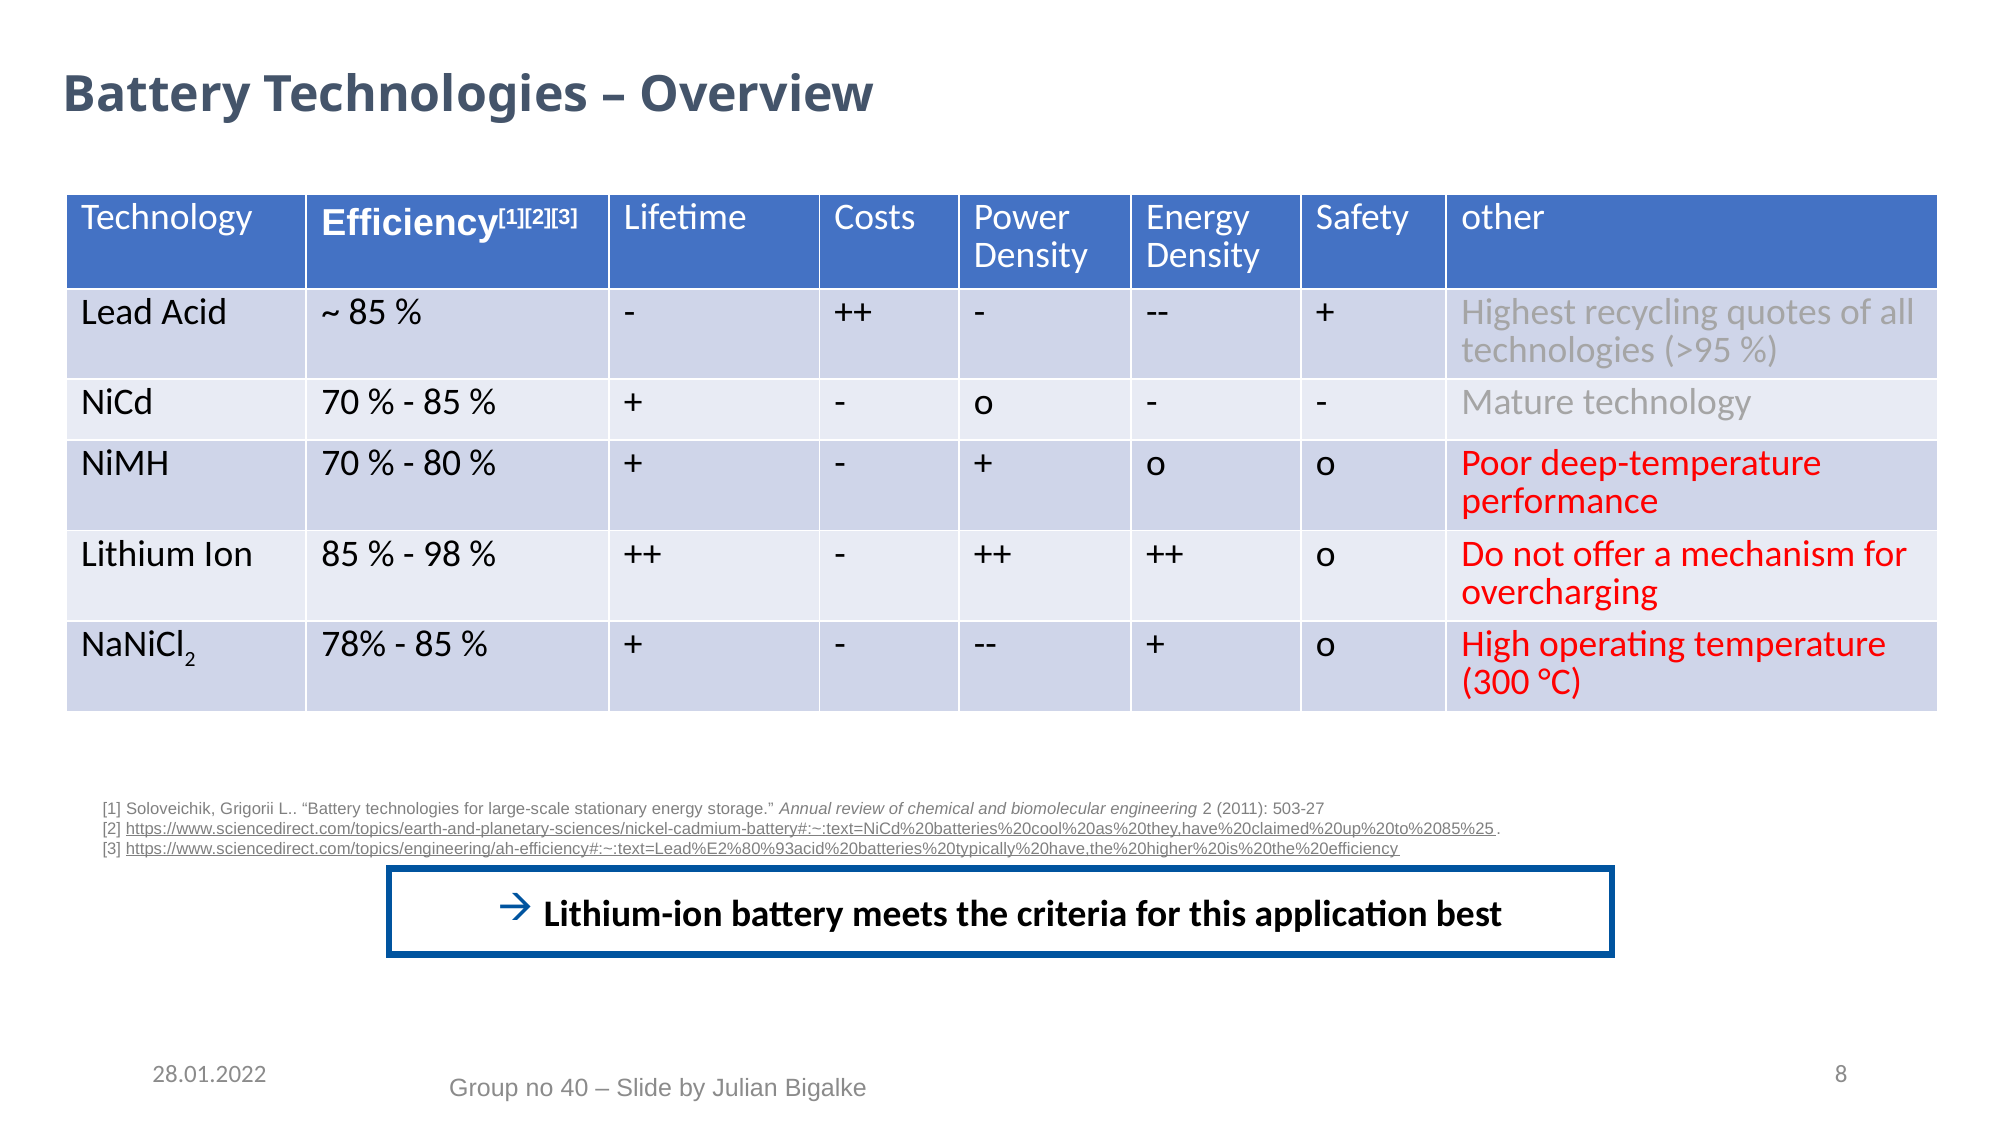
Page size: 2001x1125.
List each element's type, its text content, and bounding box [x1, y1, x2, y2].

table_cell o [960, 380, 1130, 439]
table_cell ++ [610, 531, 819, 620]
table_cell NiMH [67, 441, 305, 530]
table_cell High operating temperature (300 °C) [1447, 622, 1937, 711]
table_cell o [1302, 622, 1445, 711]
text_box Lithium-ion battery meets the criteria for this application best [388, 911, 1613, 956]
table_header Energy Density [1132, 195, 1300, 288]
table_cell - [820, 622, 958, 711]
table_header Lifetime [610, 195, 819, 288]
table_cell + [610, 441, 819, 530]
table_cell o [1302, 441, 1445, 530]
table_cell ++ [1132, 531, 1300, 620]
table_cell Highest recycling quotes of all technologies (>95 %) [1447, 290, 1937, 378]
table_cell NaNiCl2 [67, 622, 305, 711]
title Battery Technologies – Overview [63, 33, 1937, 123]
table_cell ++ [820, 290, 958, 378]
table_cell + [1302, 290, 1445, 378]
table_cell 78% - 85 % [307, 622, 608, 711]
table_header other [1447, 195, 1937, 288]
table_cell o [1302, 531, 1445, 620]
table_header Safety [1302, 195, 1445, 288]
table_cell - [1302, 380, 1445, 439]
table_cell NiCd [67, 380, 305, 439]
table_cell 85 % - 98 % [307, 531, 608, 620]
table_header Power Density [960, 195, 1130, 288]
table_cell Lead Acid [67, 290, 305, 378]
table_cell o [1132, 441, 1300, 530]
table_cell - [820, 441, 958, 530]
table_cell Do not offer a mechanism for overcharging [1447, 531, 1937, 620]
table_cell -- [960, 622, 1130, 711]
table_cell + [960, 441, 1130, 530]
table_cell + [610, 622, 819, 711]
footer Group no 40 – Slide by Julian Bigalke [298, 1043, 1019, 1125]
table_header Technology [67, 195, 305, 288]
table_cell + [1132, 622, 1300, 711]
table_cell - [1132, 380, 1300, 439]
table_cell ++ [960, 531, 1130, 620]
table_header Costs [820, 195, 958, 288]
table_cell - [820, 531, 958, 620]
table_cell Mature technology [1447, 380, 1937, 439]
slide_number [137, 1042, 588, 1103]
table_cell - [960, 290, 1130, 378]
table_header Efficiency[1][2][3] [307, 195, 608, 288]
table_cell Poor deep-temperature performance [1447, 441, 1937, 530]
slide_number 8 [1412, 1042, 1863, 1103]
table_cell + [610, 380, 819, 439]
table_cell Lithium Ion [67, 531, 305, 620]
table_cell 70 % - 80 % [307, 441, 608, 530]
table_cell 70 % - 85 % [307, 380, 608, 439]
table_cell ~ 85 % [307, 290, 608, 378]
text_box [1] Soloveichik, Grigorii L.. “Battery technologies for large-scale stationary energy storage.” Annual review of chemical and biomolecular engineering 2 (2011): 503-27 [2] https://www.sciencedirect.com/topics/earth-and-planetary-sciences/nickel-cadmium-battery#:~:text=NiCd%20batteries%20cool%20as%20they,have%20claimed%20up%20to%2085%25. [3] https://www.sciencedirect.com/topics/engineering/ah-efficiency#:~:text=Lead%E2%80%93acid%20batteries%20typically%20have,the%20higher%20is%20the%20efficiency [87, 790, 1931, 911]
table_cell - [820, 380, 958, 439]
table_cell -- [1132, 290, 1300, 378]
table_cell - [610, 290, 819, 378]
